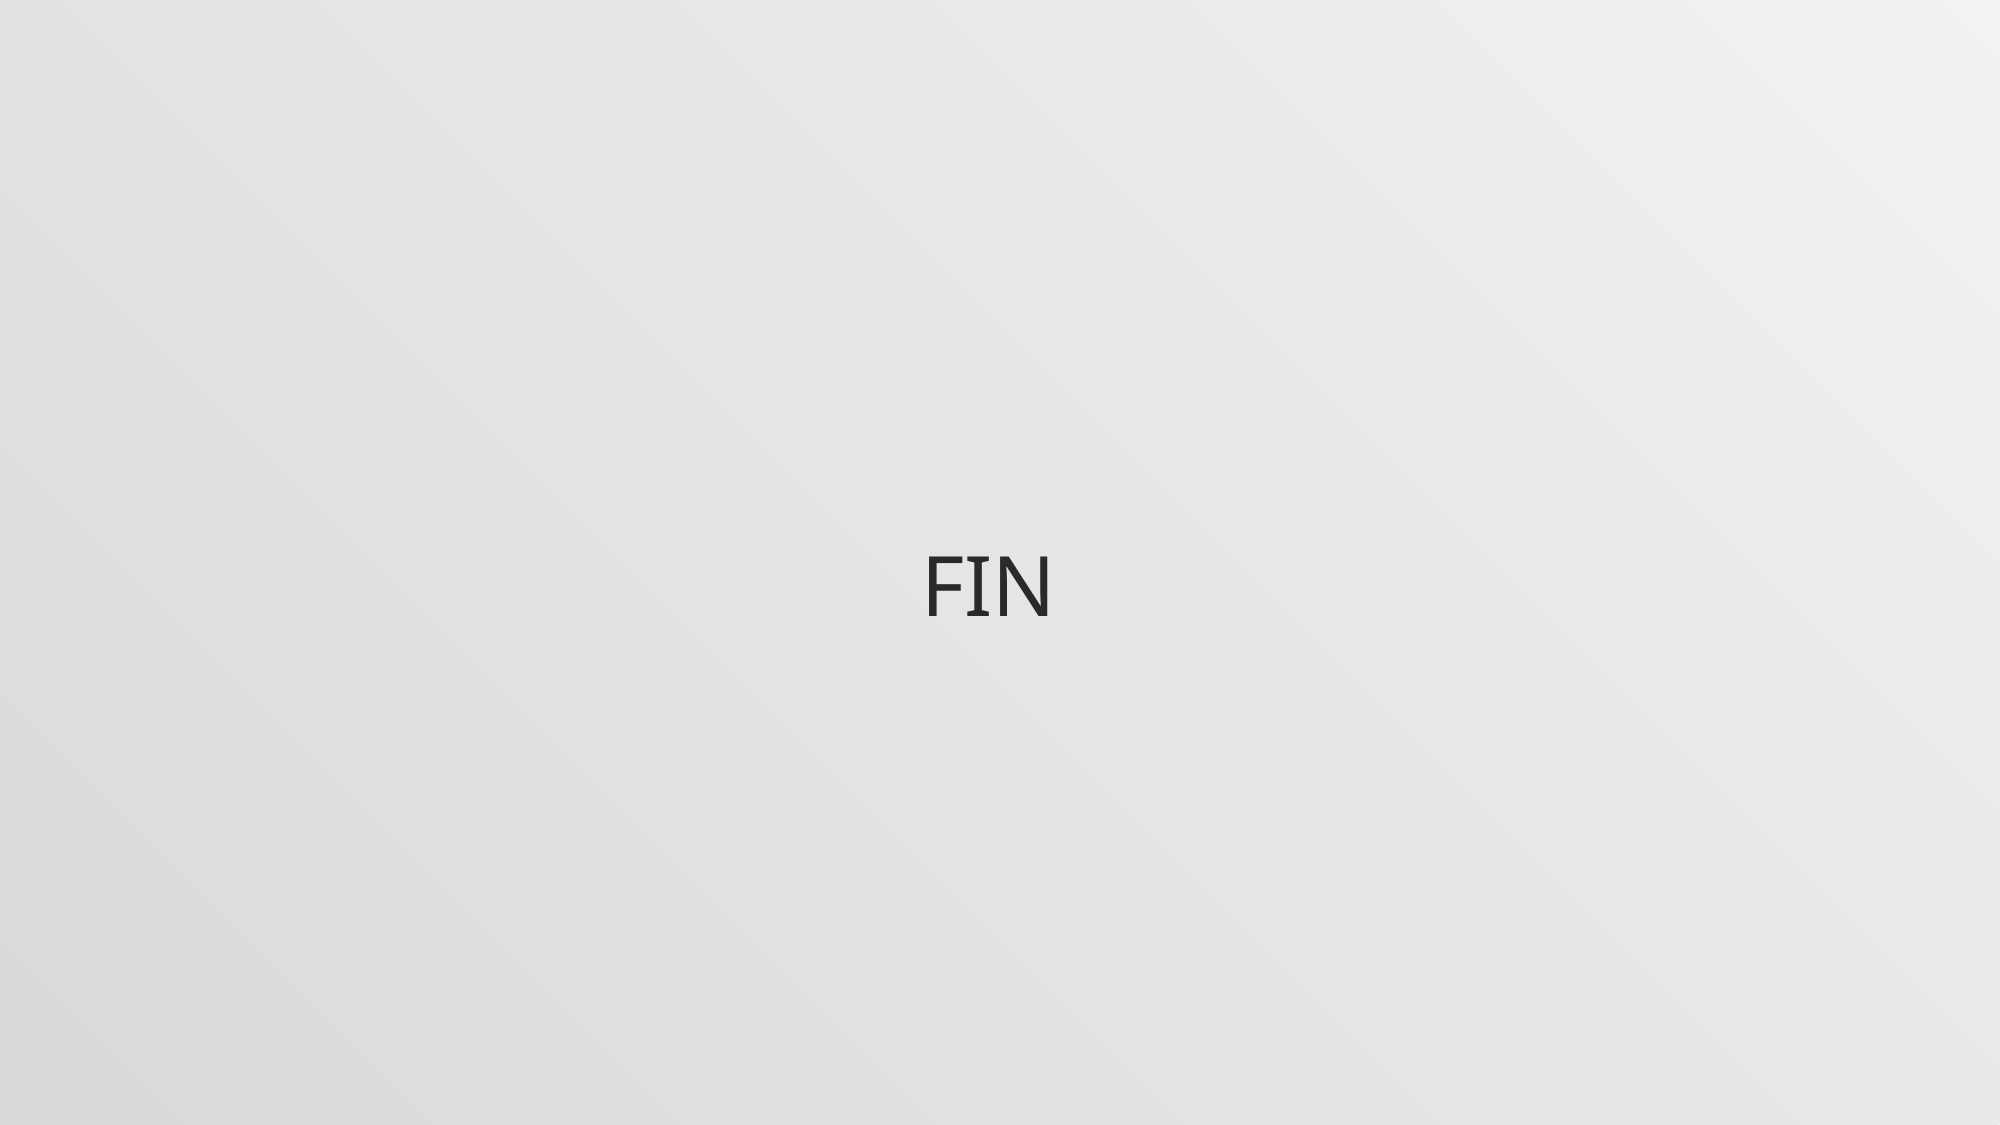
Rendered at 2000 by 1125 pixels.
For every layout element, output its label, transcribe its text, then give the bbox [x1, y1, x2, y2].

title fin [199, 425, 1800, 643]
